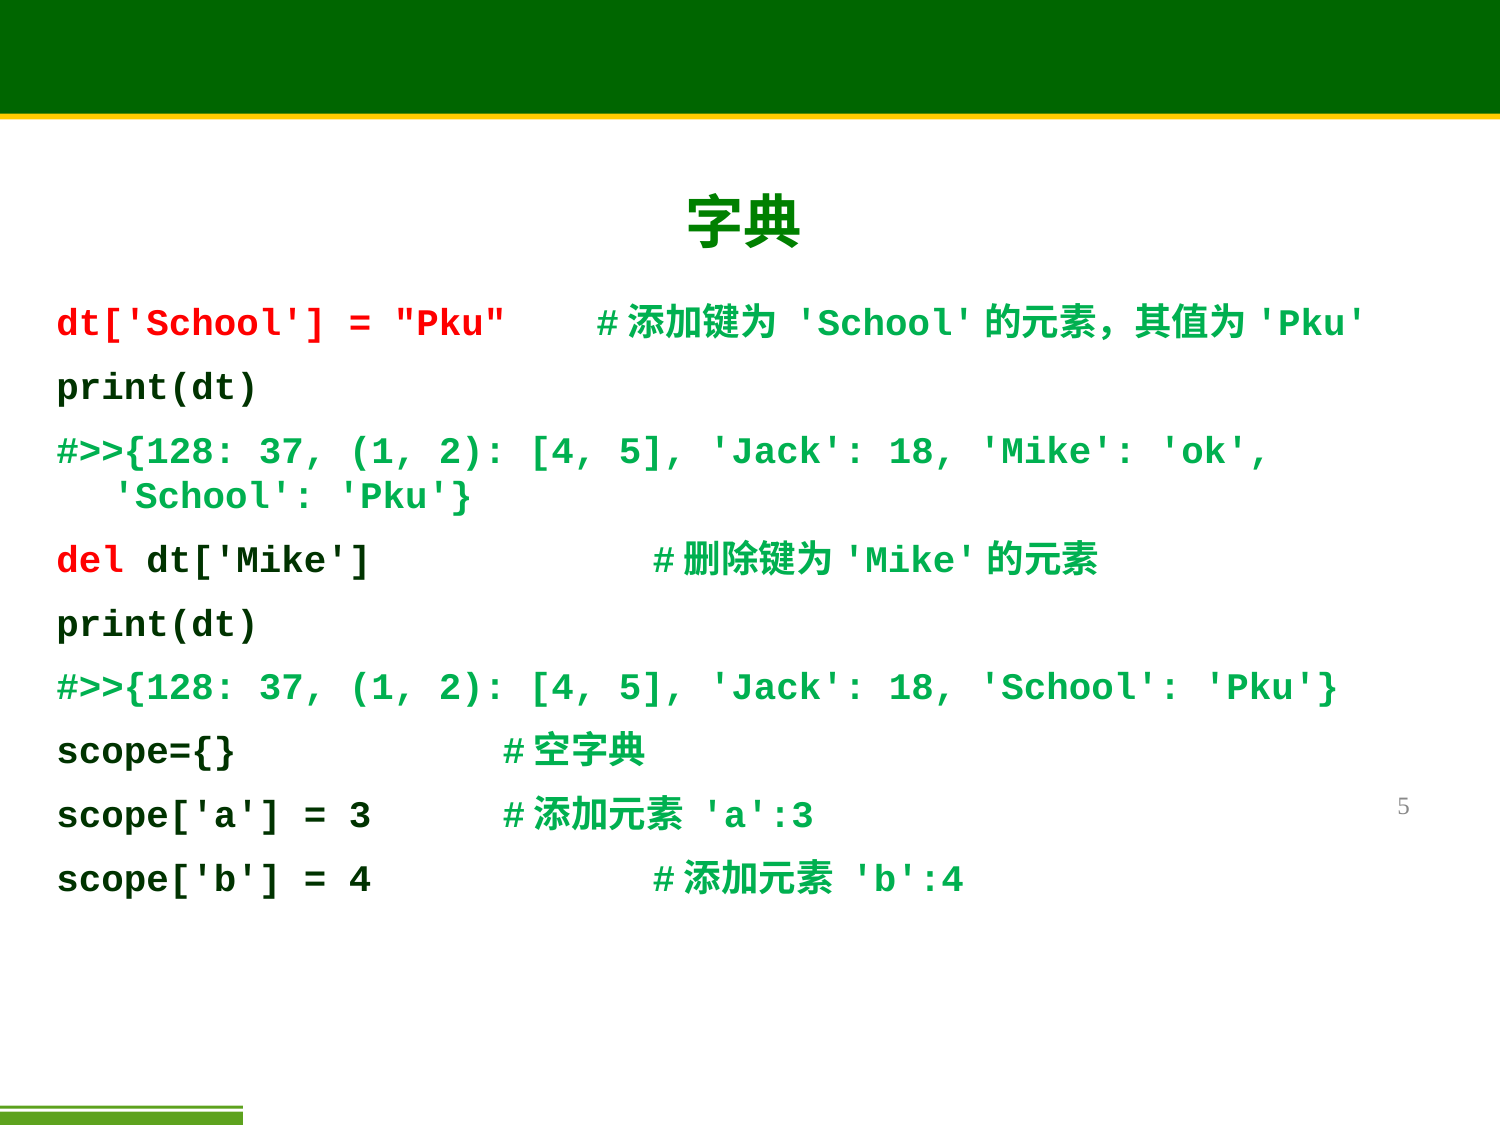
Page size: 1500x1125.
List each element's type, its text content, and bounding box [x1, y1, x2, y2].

title 字典 [58, 154, 1430, 286]
list dt['School'] = "Pku" #添加键为 'School'的元素，其值为'Pku' print(dt) #>>{128: 37, (1, 2): [4, 5], 'Jack': 18, 'Mike': 'ok', 'School': 'Pku'} del dt['Mike'] #删除键为'Mike'的元素 print(dt) #>>{128: 37, (1, 2): [4, 5], 'Jack': 18, 'School': 'Pku'} scope={} #空字典 scope['a'] = 3 #添加元素 'a':3 scope['b'] = 4 #添加元素 'b':4 [41, 290, 1447, 860]
slide_number 5 [1074, 782, 1425, 828]
picture [0, 1091, 243, 1125]
